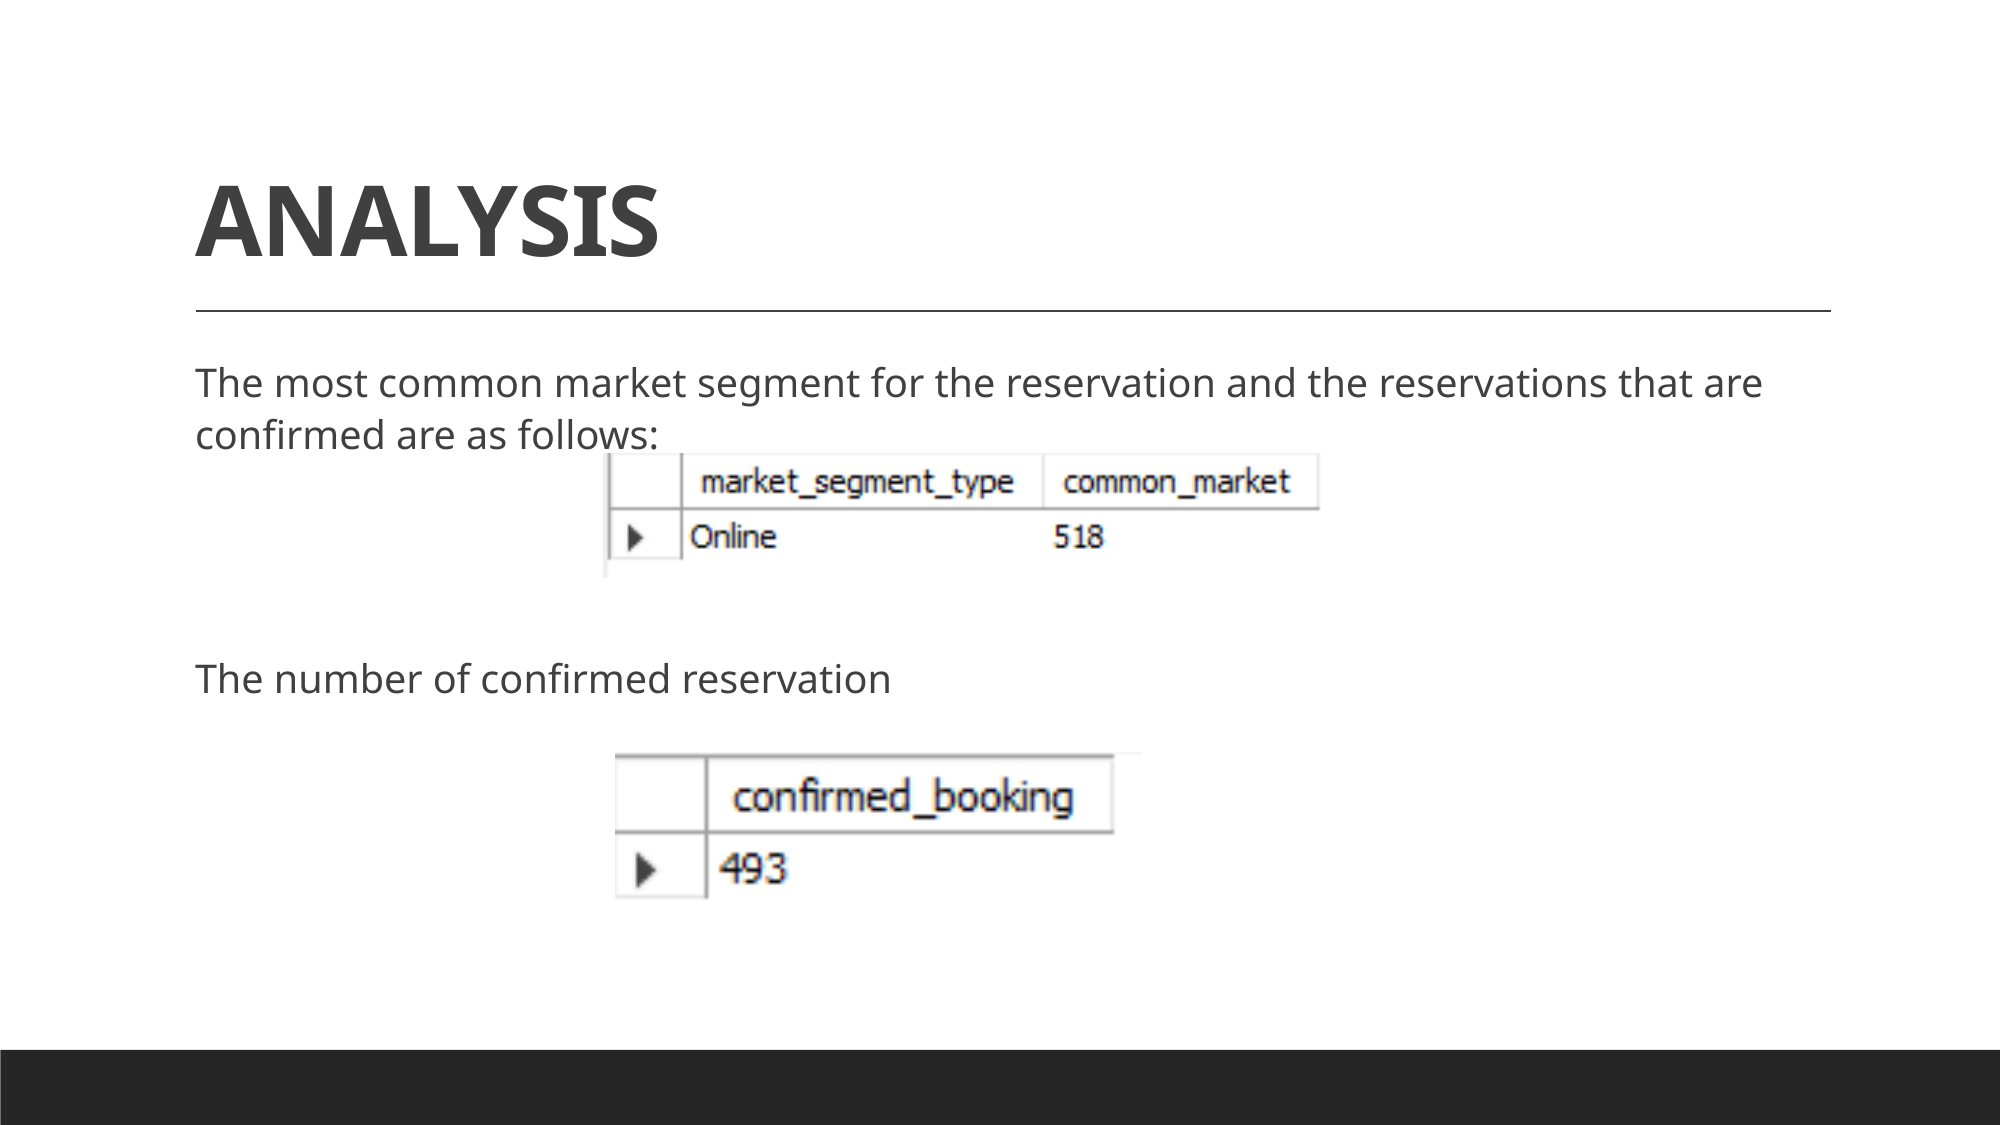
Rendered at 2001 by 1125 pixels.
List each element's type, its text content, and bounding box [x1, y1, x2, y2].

list The most common market segment for the reservation and the reservations that are confirmed are as follows: The number of confirmed reservation [180, 345, 1830, 963]
title ANALYSIS [180, 47, 1830, 285]
picture [602, 452, 1335, 578]
picture [614, 751, 1143, 920]
